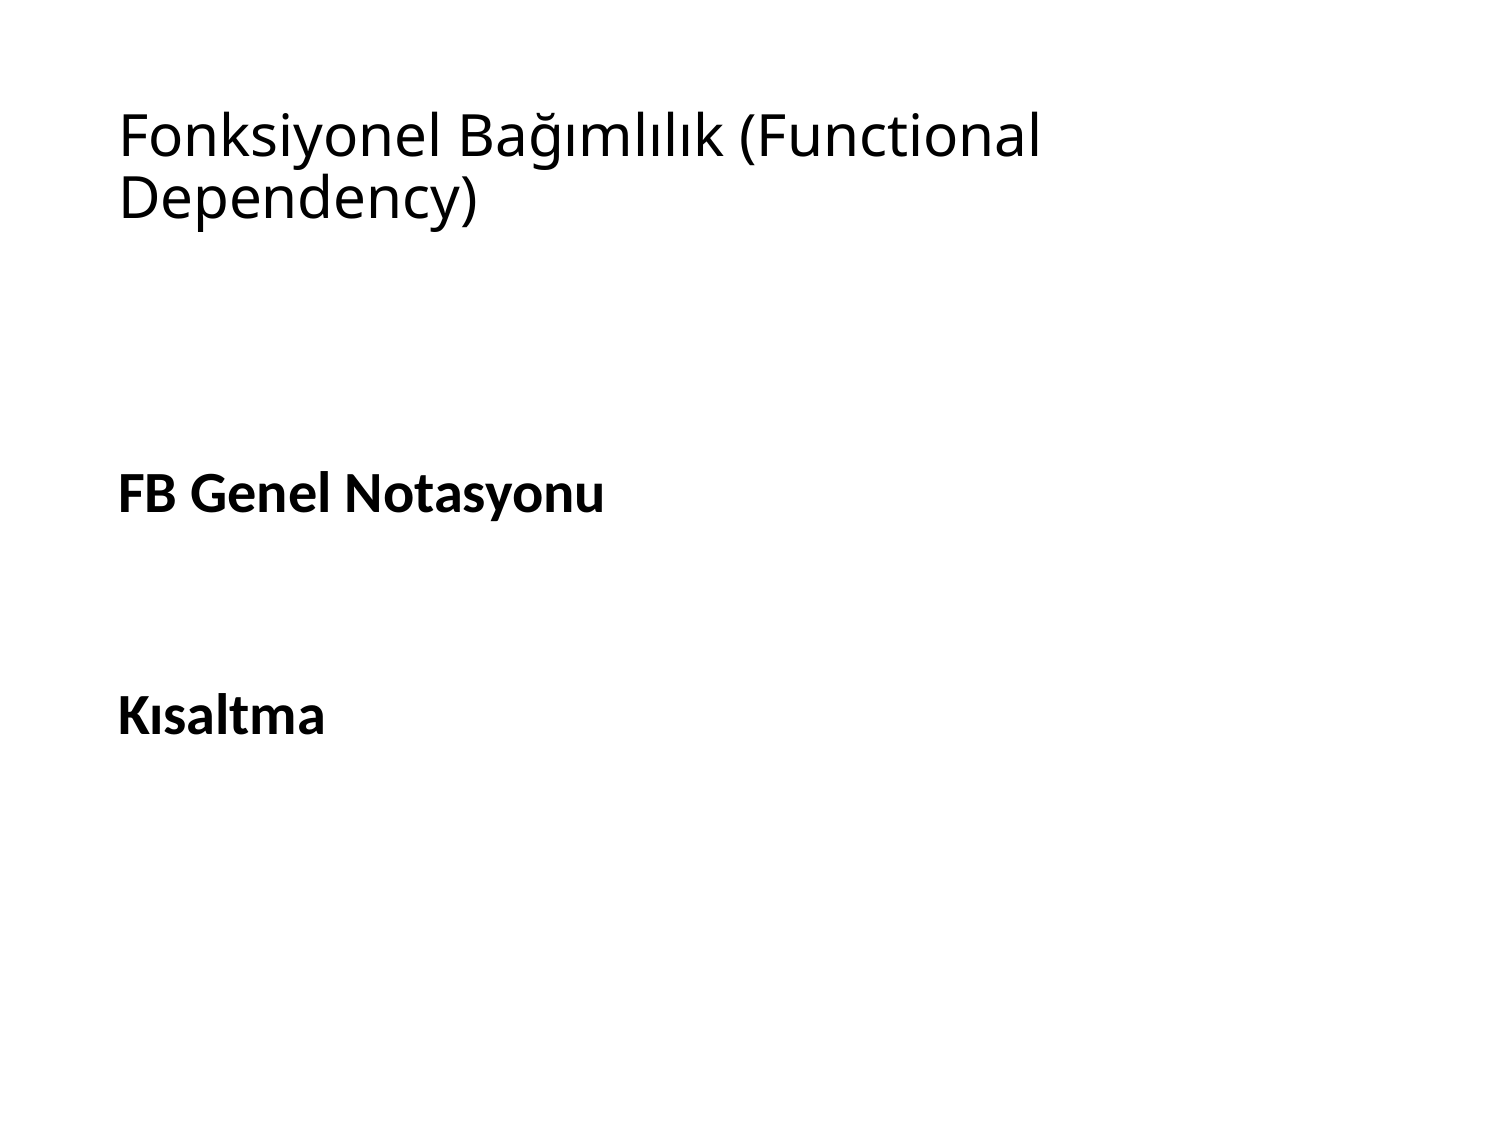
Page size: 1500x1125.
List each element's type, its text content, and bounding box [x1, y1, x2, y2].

title Fonksiyonel Bağımlılık (Functional Dependency) [103, 59, 1397, 278]
